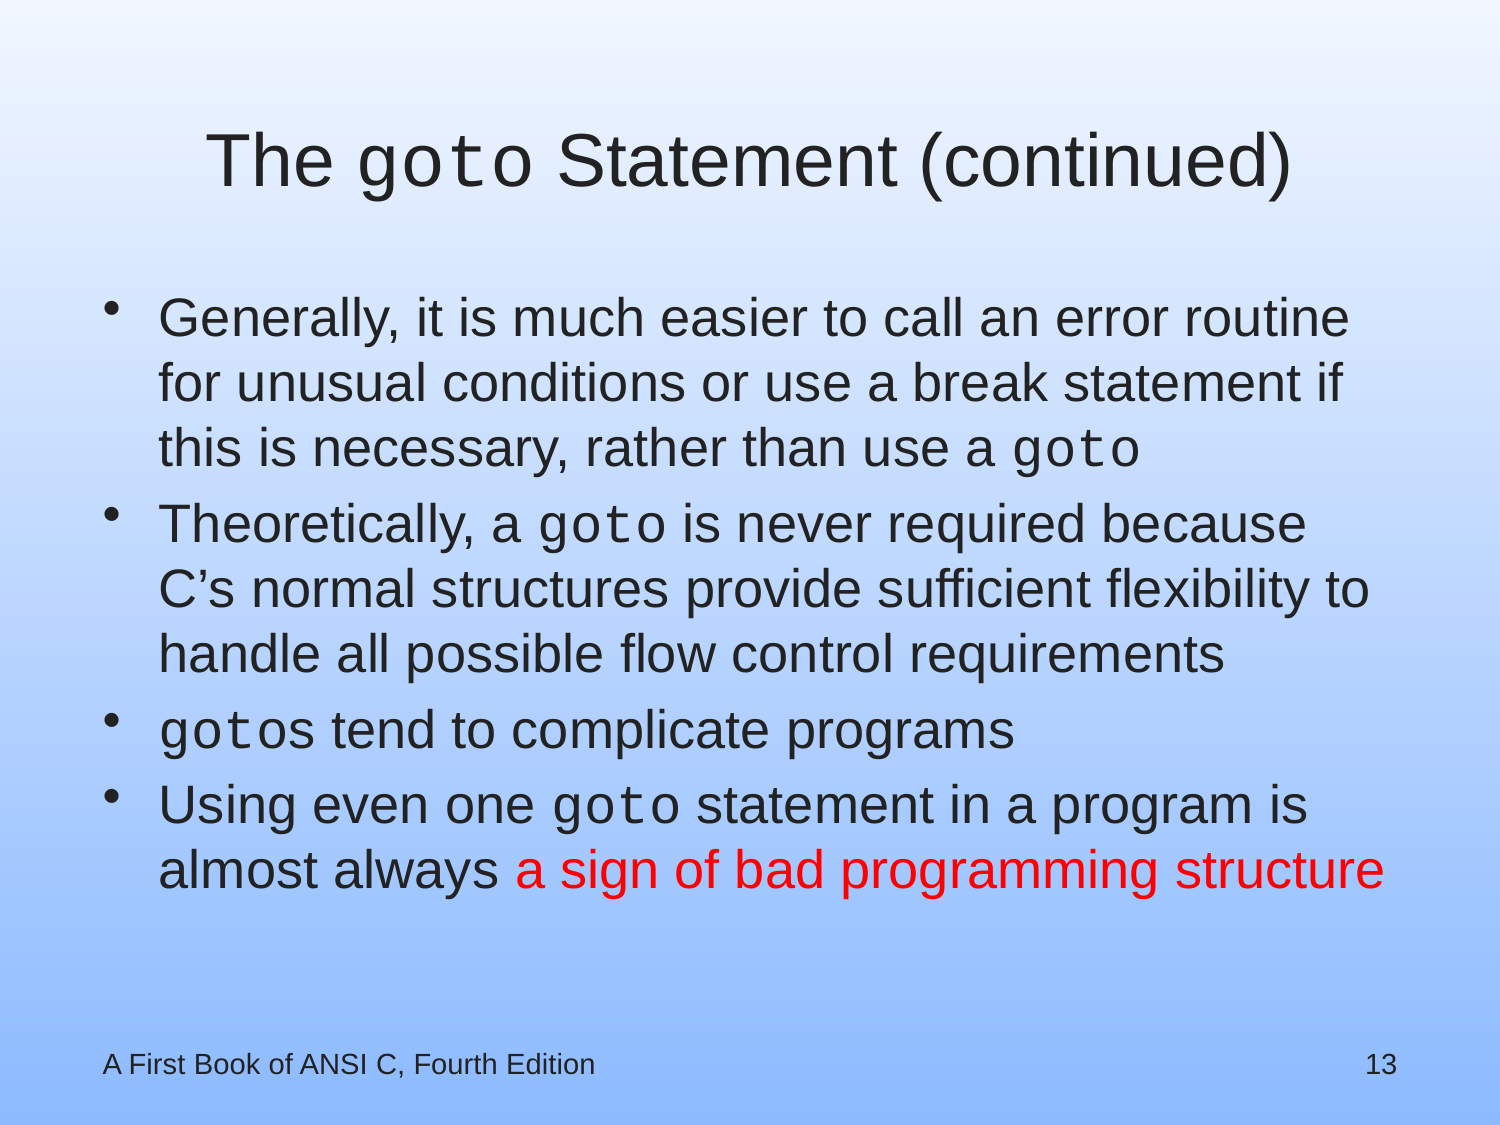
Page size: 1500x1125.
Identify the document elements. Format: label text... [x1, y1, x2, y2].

footer A First Book of ANSI C, Fourth Edition [87, 1037, 1051, 1101]
list Generally, it is much easier to call an error routine for unusual conditions or use a break statement if this is necessary, rather than use a goto Theoretically, a goto is never required because C’s normal structures provide sufficient flexibility to handle all possible flow control requirements gotos tend to complicate programs Using even one goto statement in a program is almost always a sign of bad programming structure [87, 275, 1413, 1025]
title The goto Statement (continued) [87, 62, 1413, 250]
slide_number 13 [1074, 1037, 1413, 1101]
